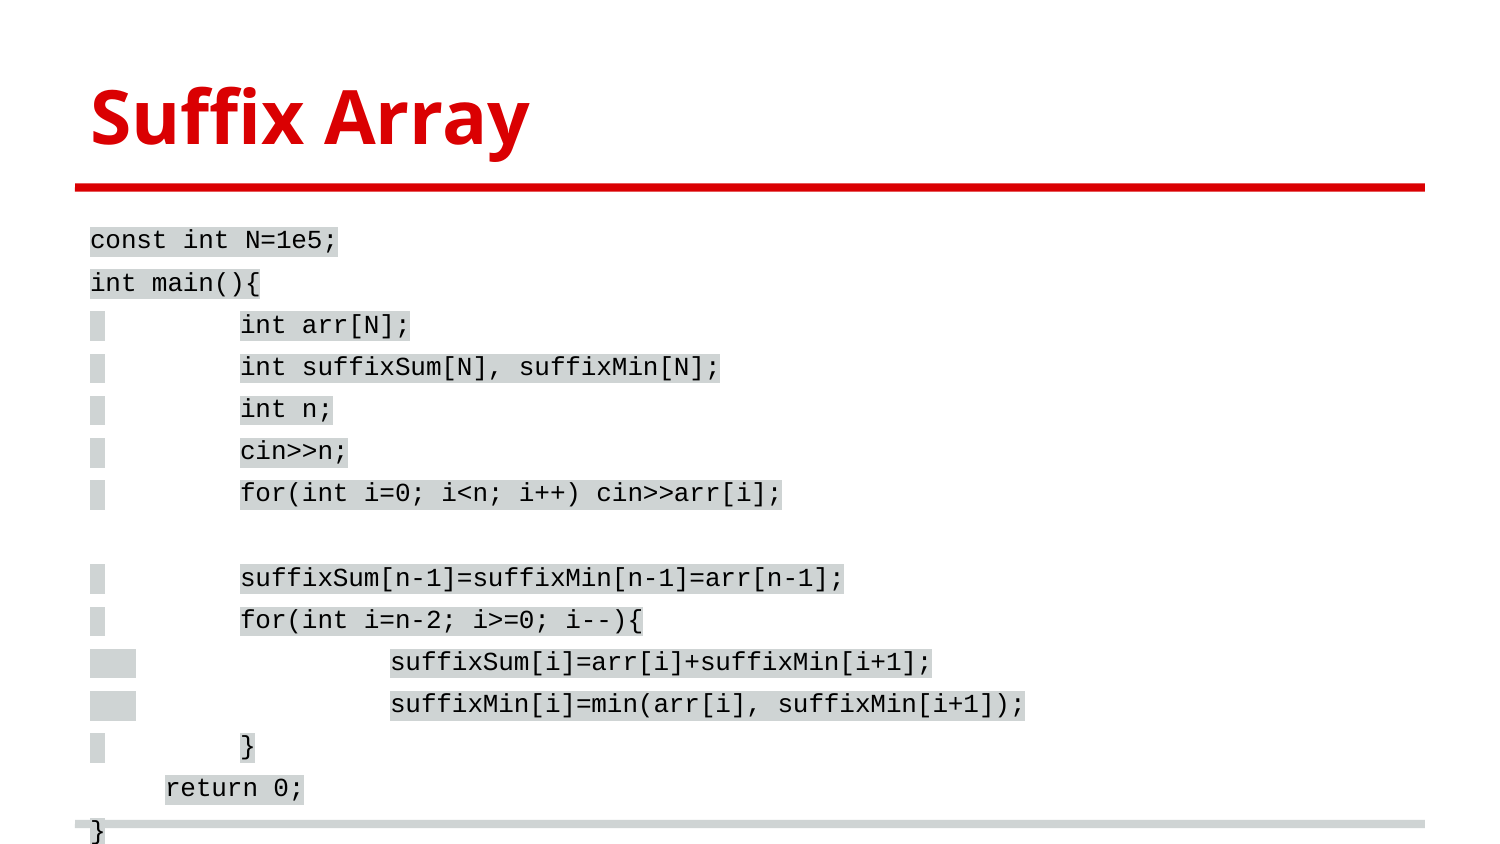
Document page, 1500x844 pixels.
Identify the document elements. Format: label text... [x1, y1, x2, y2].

text_box Suffix Array [75, 33, 1425, 175]
text_box const int N=1e5; int main(){ int arr[N]; int suffixSum[N], suffixMin[N]; int n; cin>>n; for(int i=0; i<n; i++) cin>>arr[i]; suffixSum[n-1]=suffixMin[n-1]=arr[n-1]; for(int i=n-2; i>=0; i--){ suffixSum[i]=arr[i]+suffixMin[i+1]; suffixMin[i]=min(arr[i], suffixMin[i+1]); } return 0; } [75, 196, 1425, 808]
